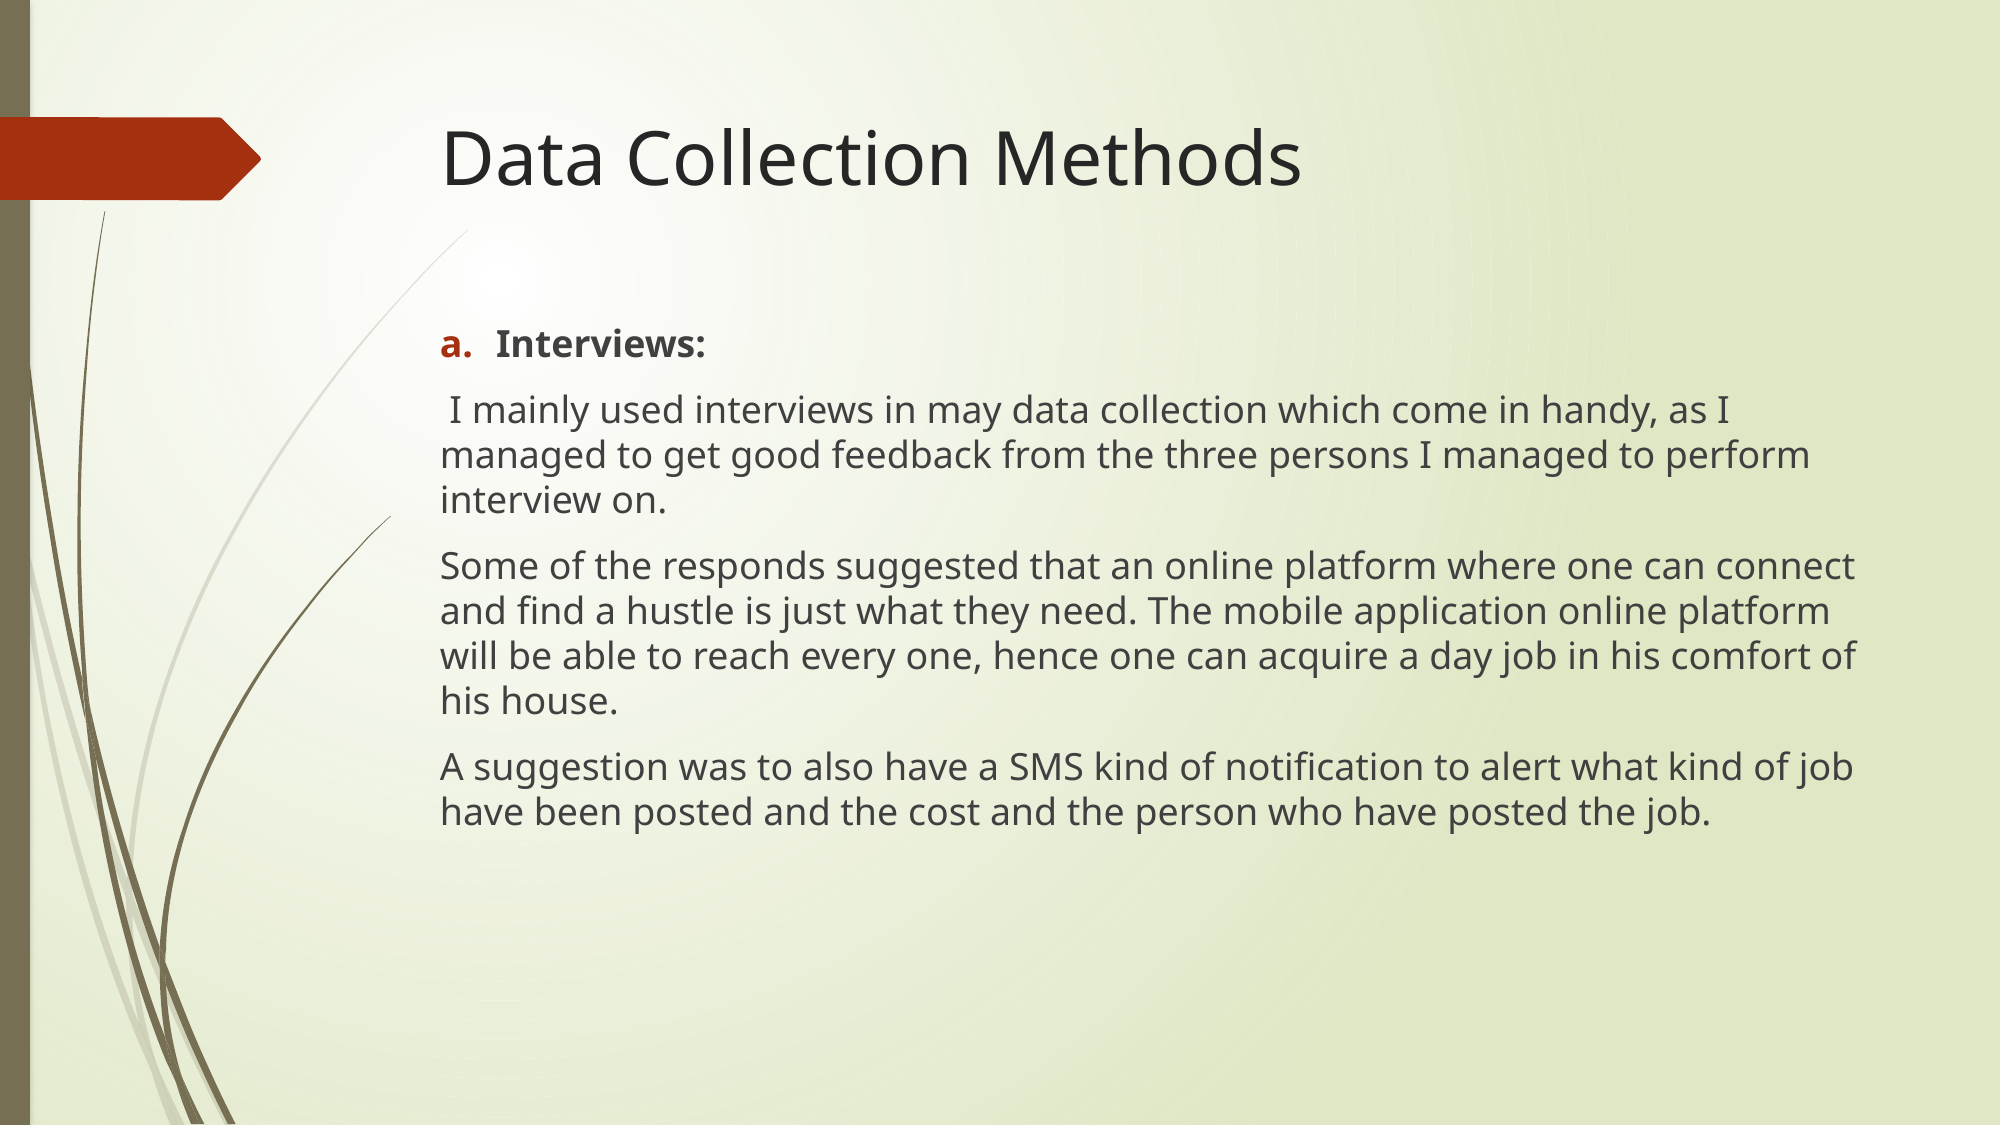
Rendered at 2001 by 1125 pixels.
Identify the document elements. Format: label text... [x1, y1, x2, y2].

list Interviews: I mainly used interviews in may data collection which come in handy, as I managed to get good feedback from the three persons I managed to perform interview on. Some of the responds suggested that an online platform where one can connect and find a hustle is just what they need. The mobile application online platform will be able to reach every one, hence one can acquire a day job in his comfort of his house. A suggestion was to also have a SMS kind of notification to alert what kind of job have been posted and the cost and the person who have posted the job. [424, 312, 1888, 933]
title Data Collection Methods [425, 102, 1888, 312]
